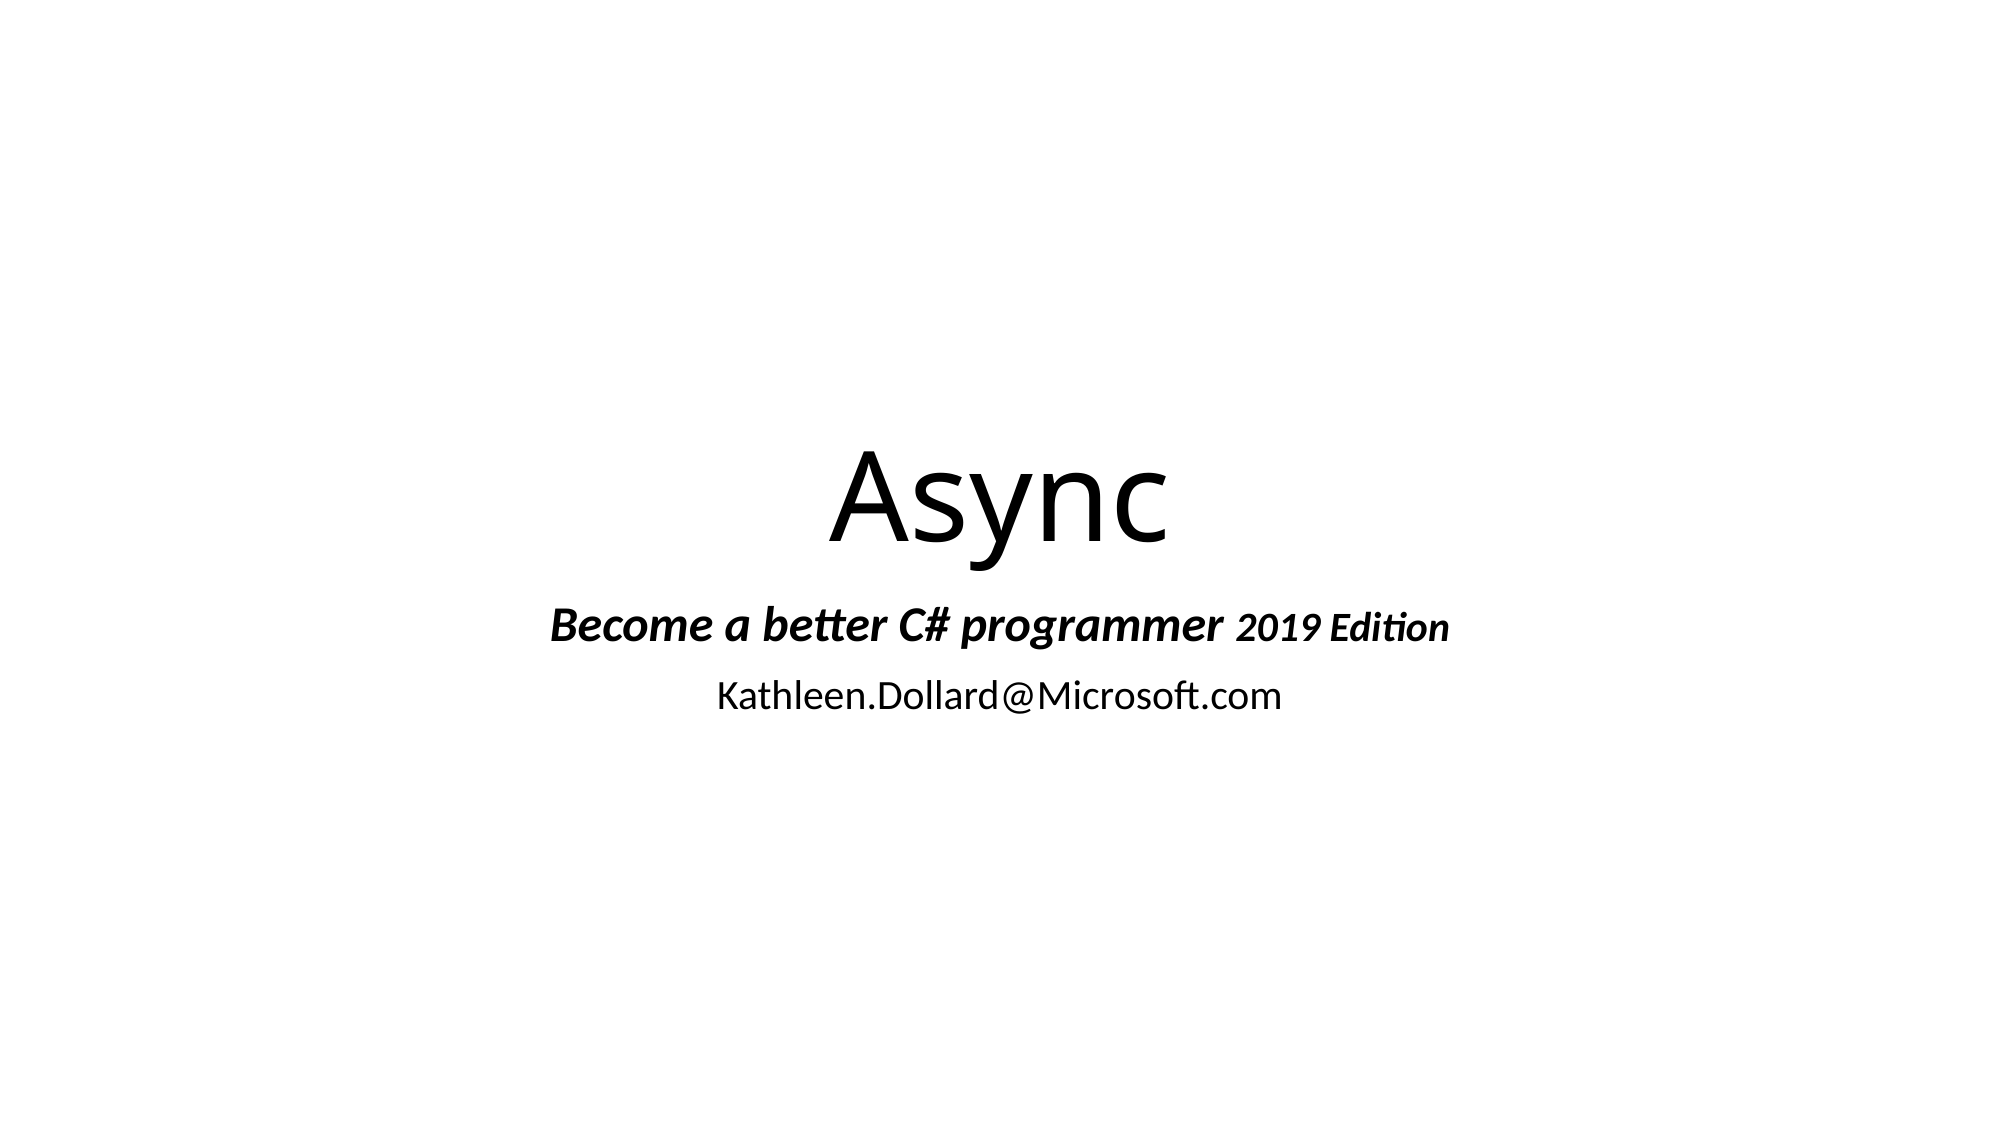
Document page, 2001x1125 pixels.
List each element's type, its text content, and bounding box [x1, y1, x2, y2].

subtitle Become a better C# programmer 2019 Edition Kathleen.Dollard@Microsoft.com [249, 590, 1750, 863]
title Async [249, 184, 1750, 576]
